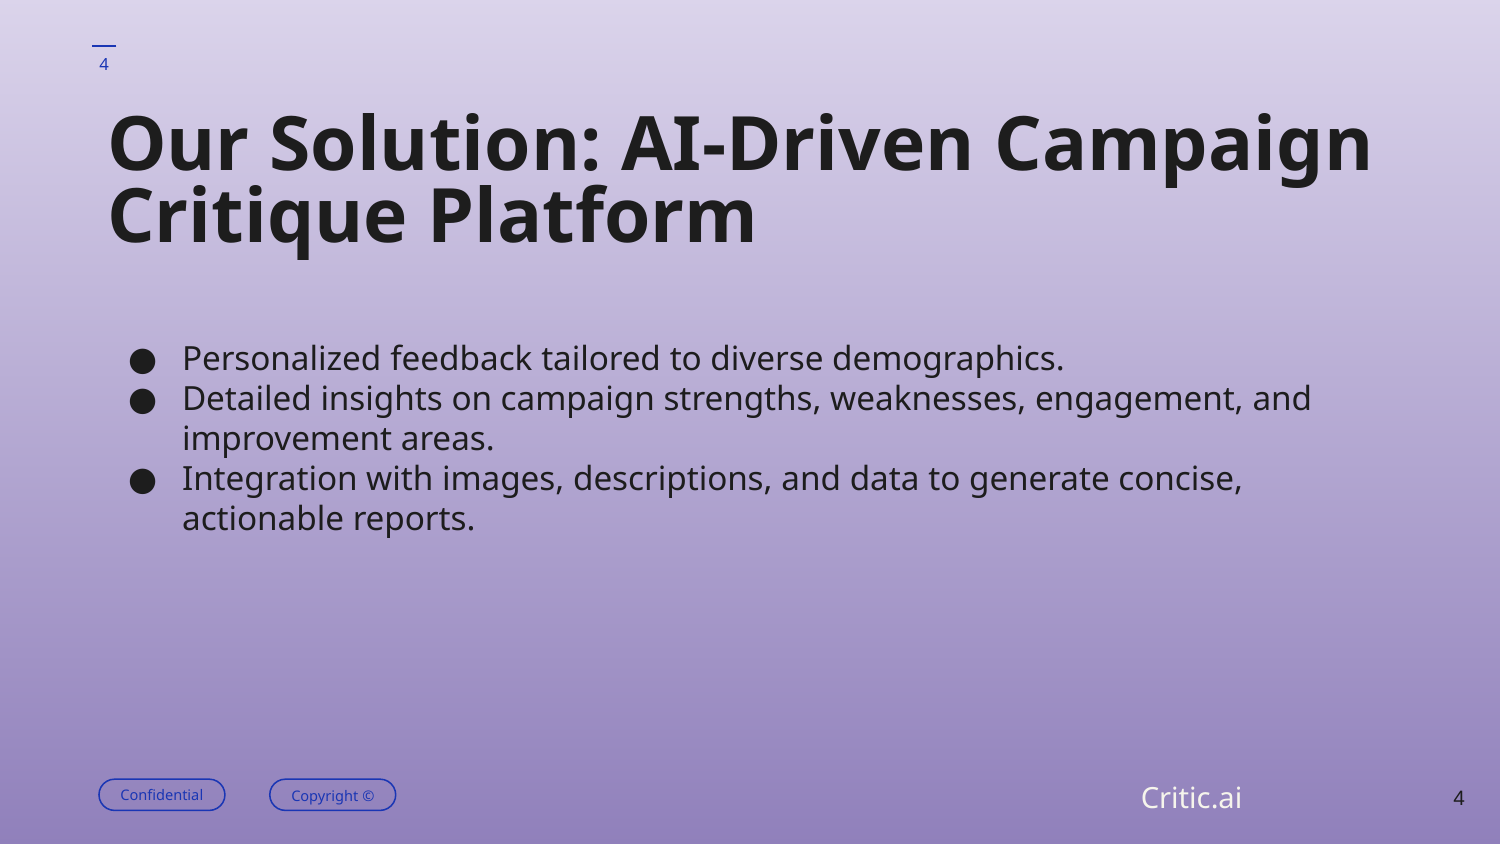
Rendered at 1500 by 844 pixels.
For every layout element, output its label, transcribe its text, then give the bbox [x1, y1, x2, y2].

slide_number ‹#› [1438, 764, 1480, 830]
text_box Critic.ai [945, 764, 1438, 830]
list Personalized feedback tailored to diverse demographics. Detailed insights on campaign strengths, weaknesses, engagement, and improvement areas. Integration with images, descriptions, and data to generate concise, actionable reports. [92, 322, 1408, 688]
title Our Solution: AI-Driven Campaign Critique Platform [92, 97, 1408, 322]
slide_number ‹#› [69, 33, 140, 98]
